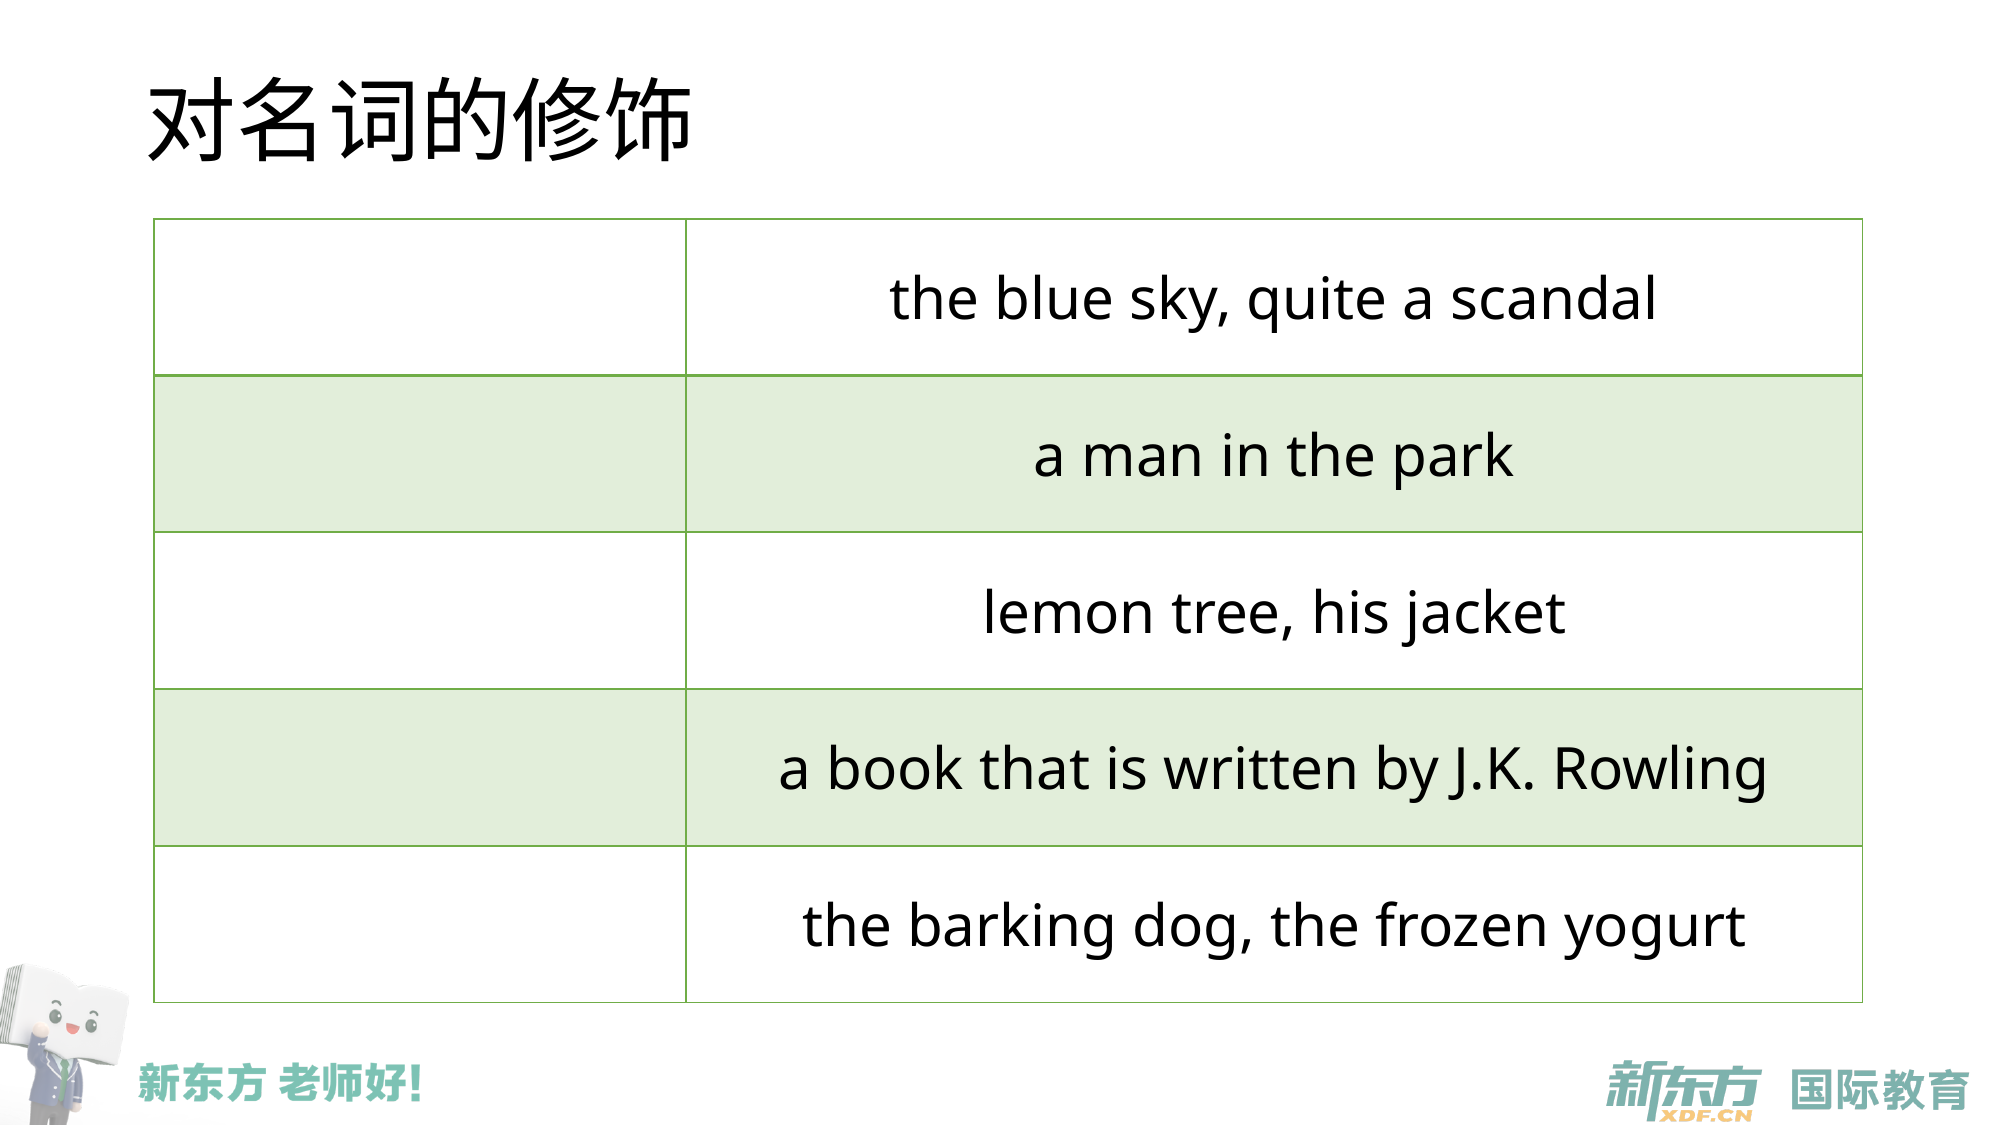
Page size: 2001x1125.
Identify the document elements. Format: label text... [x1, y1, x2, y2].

table_header the blue sky, quite a scandal [687, 220, 1862, 374]
table_cell [155, 533, 685, 688]
table_cell [1572, 1036, 2000, 1125]
table_cell the barking dog, the frozen yogurt [687, 847, 1862, 1002]
table_cell [155, 690, 685, 845]
table_cell [155, 377, 685, 531]
table_header [155, 220, 685, 374]
table_cell [138, 1062, 420, 1102]
table_cell a man in the park [687, 377, 1862, 531]
title 对名词的修饰 [136, 59, 1863, 191]
table_cell a book that is written by J.K. Rowling [687, 690, 1862, 845]
table_cell [155, 847, 685, 1002]
table_cell lemon tree, his jacket [687, 533, 1862, 688]
